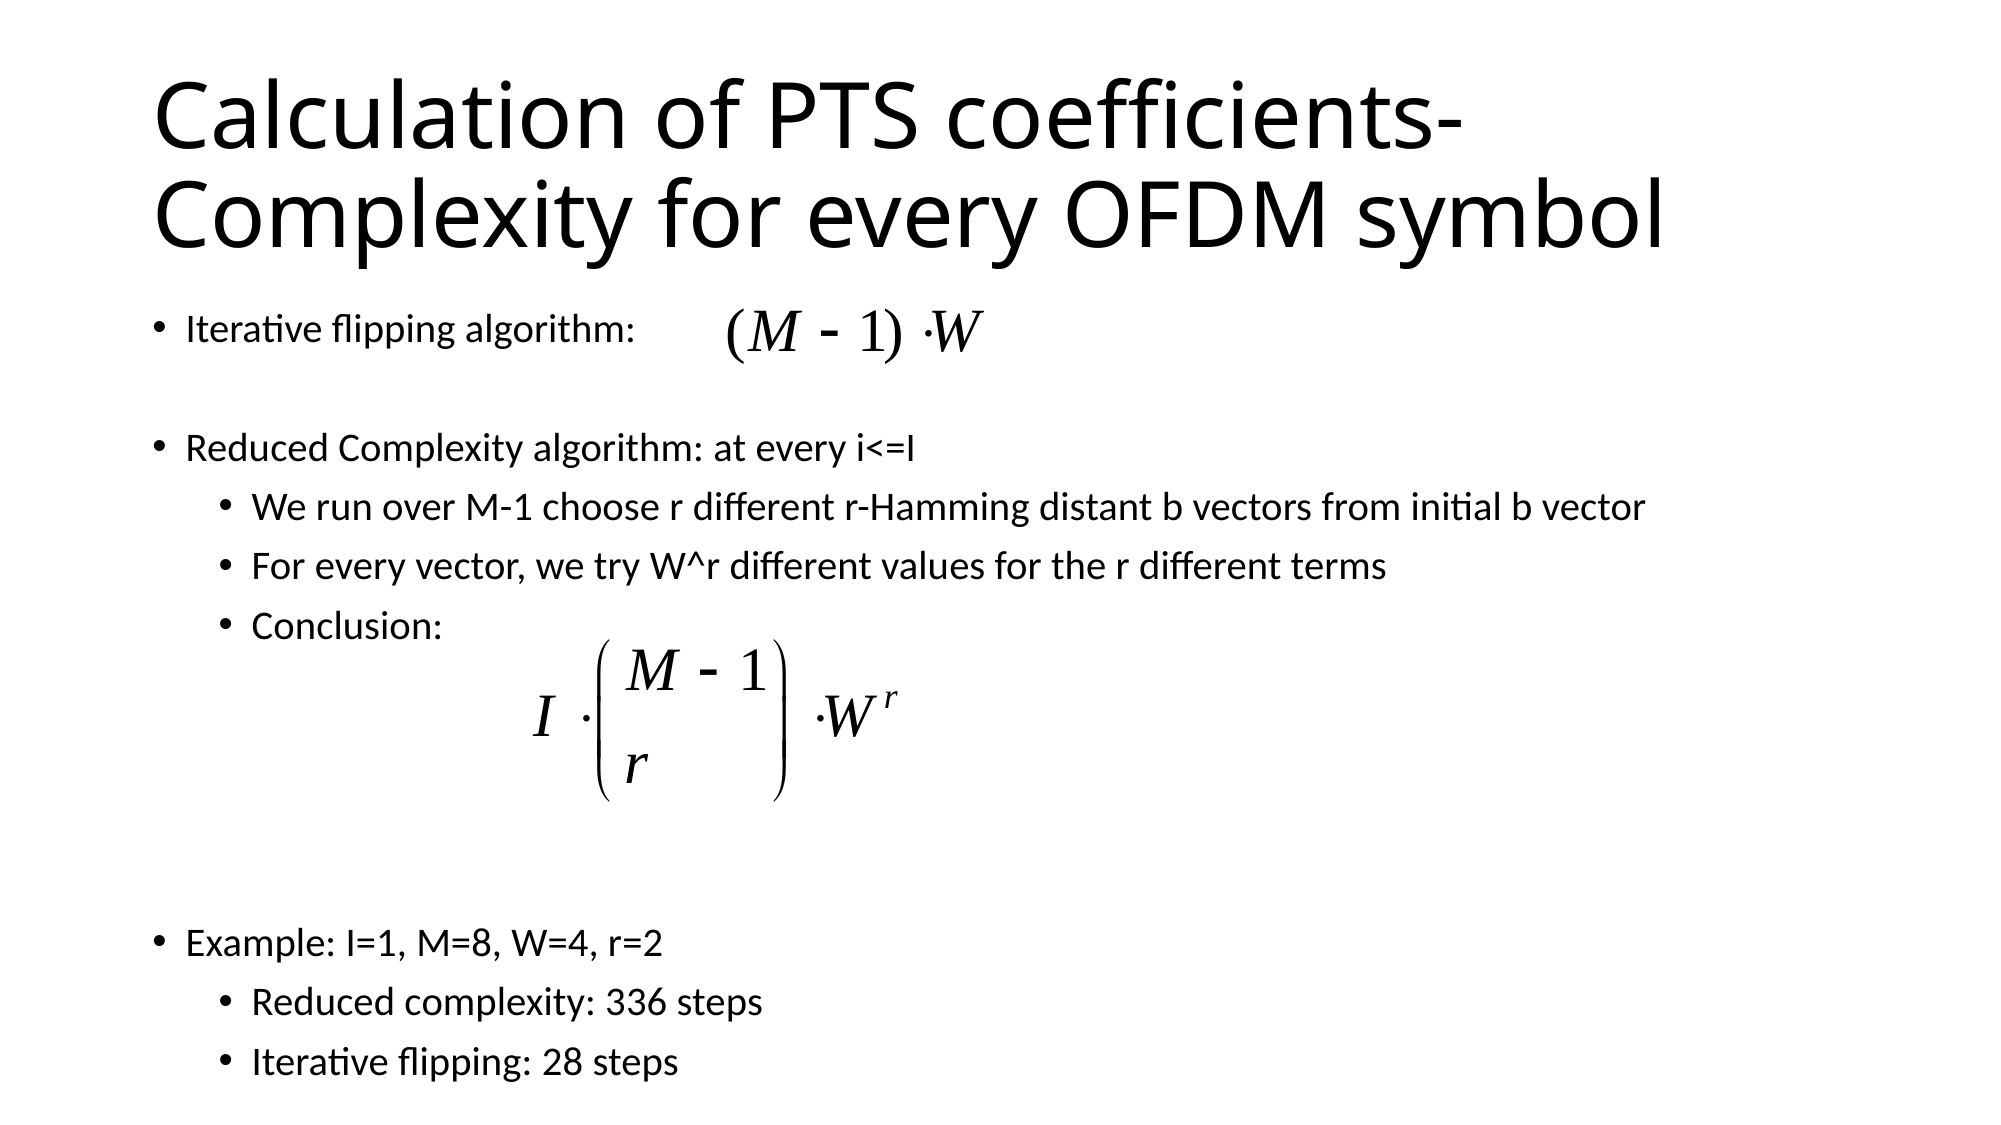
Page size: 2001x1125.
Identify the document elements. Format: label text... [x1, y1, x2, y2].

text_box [521, 628, 913, 814]
title Calculation of PTS coefficients- Complexity for every OFDM symbol [137, 59, 1863, 278]
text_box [717, 294, 1000, 377]
list Iterative flipping algorithm: Reduced Complexity algorithm: at every i<=I We run over M-1 choose r different r-Hamming distant b vectors from initial b vector For every vector, we try W^r different values for the r different terms Conclusion: Example: I=1, M=8, W=4, r=2 Reduced complexity: 336 steps Iterative flipping: 28 steps [137, 299, 1863, 1094]
